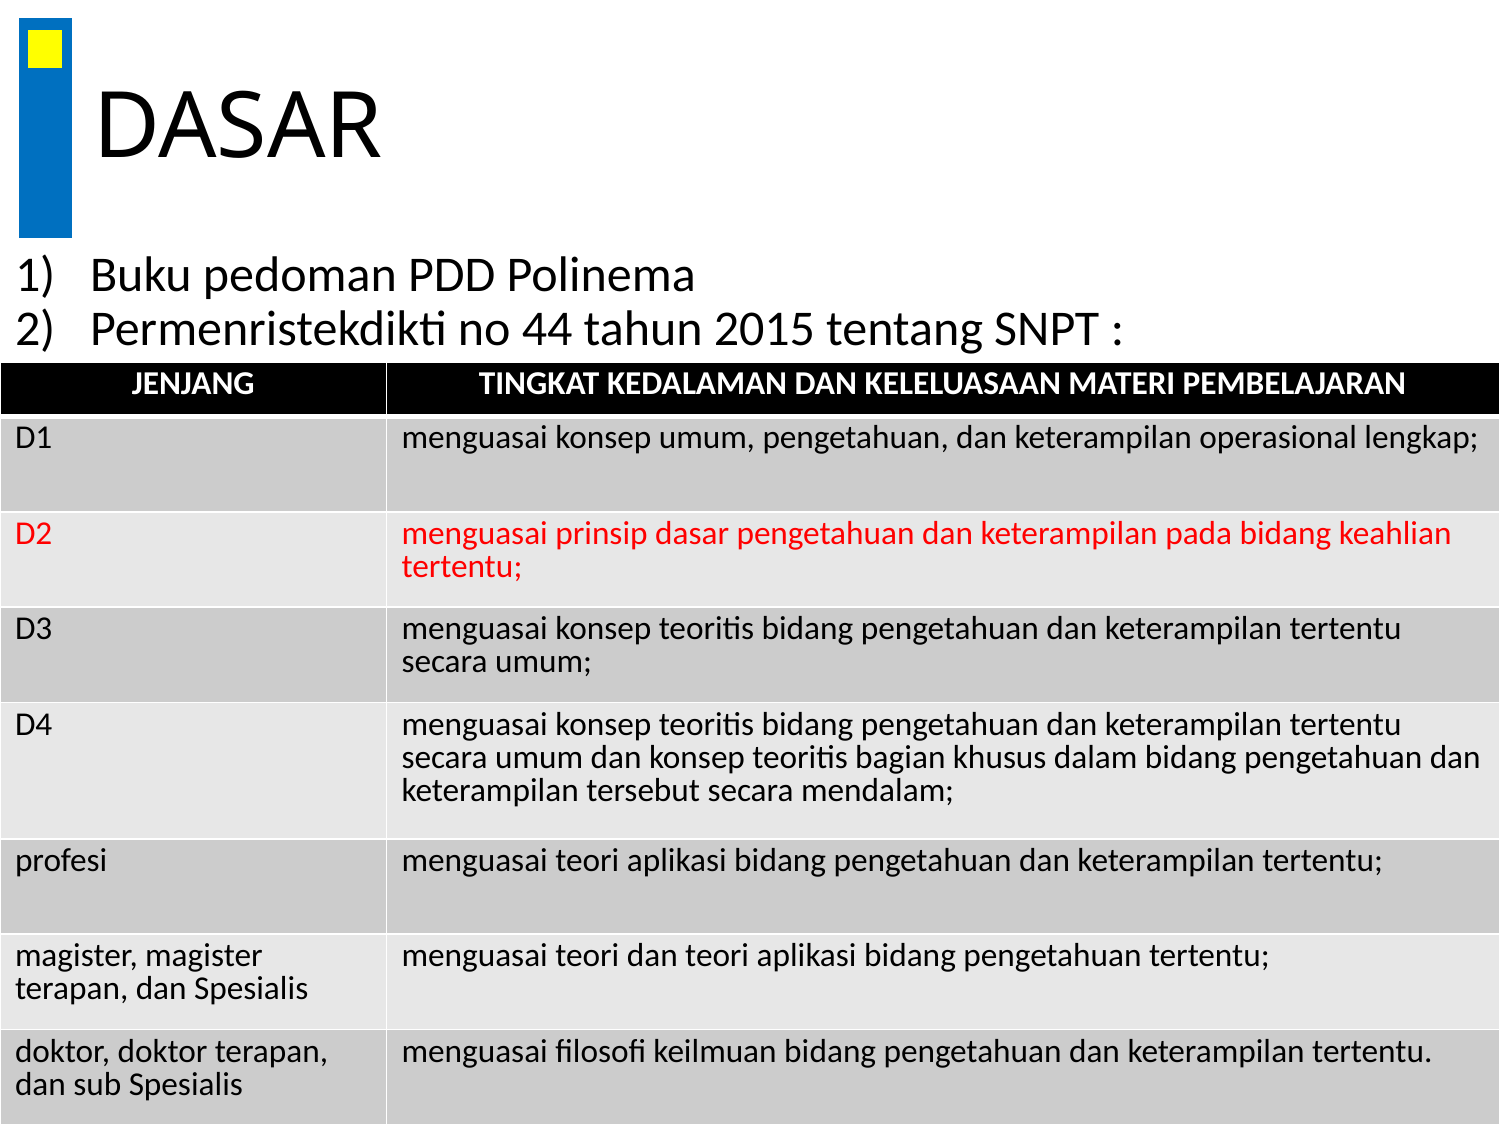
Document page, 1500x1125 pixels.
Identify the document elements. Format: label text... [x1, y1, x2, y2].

table_cell D4 [1, 703, 386, 838]
table_cell D1 [1, 419, 386, 511]
table_cell menguasai konsep teoritis bidang pengetahuan dan keterampilan tertentu secara umum; [387, 608, 1499, 702]
table_cell magister, magister terapan, dan Spesialis [1, 935, 386, 1029]
table_cell menguasai konsep umum, pengetahuan, dan keterampilan operasional lengkap; [387, 419, 1499, 511]
table_cell D3 [1, 608, 386, 702]
table_header JENJANG [1, 363, 386, 414]
table_cell menguasai teori dan teori aplikasi bidang pengetahuan tertentu; [387, 935, 1499, 1029]
table_header TINGKAT KEDALAMAN DAN KELELUASAAN MATERI PEMBELAJARAN [387, 363, 1499, 414]
table_cell doktor, doktor terapan, dan sub Spesialis [1, 1030, 386, 1124]
table_cell profesi [1, 840, 386, 933]
table_cell menguasai konsep teoritis bidang pengetahuan dan keterampilan tertentu secara umum dan konsep teoritis bagian khusus dalam bidang pengetahuan dan keterampilan tersebut secara mendalam; [387, 703, 1499, 838]
list Buku pedoman PDD Polinema Permenristekdikti no 44 tahun 2015 tentang SNPT : [0, 240, 1500, 361]
table_cell menguasai prinsip dasar pengetahuan dan keterampilan pada bidang keahlian tertentu; [387, 513, 1499, 606]
table_cell menguasai filosofi keilmuan bidang pengetahuan dan keterampilan tertentu. [387, 1030, 1499, 1124]
table_cell D2 [1, 513, 386, 606]
title DASAR [78, 19, 1443, 237]
table_cell menguasai teori aplikasi bidang pengetahuan dan keterampilan tertentu; [387, 840, 1499, 933]
